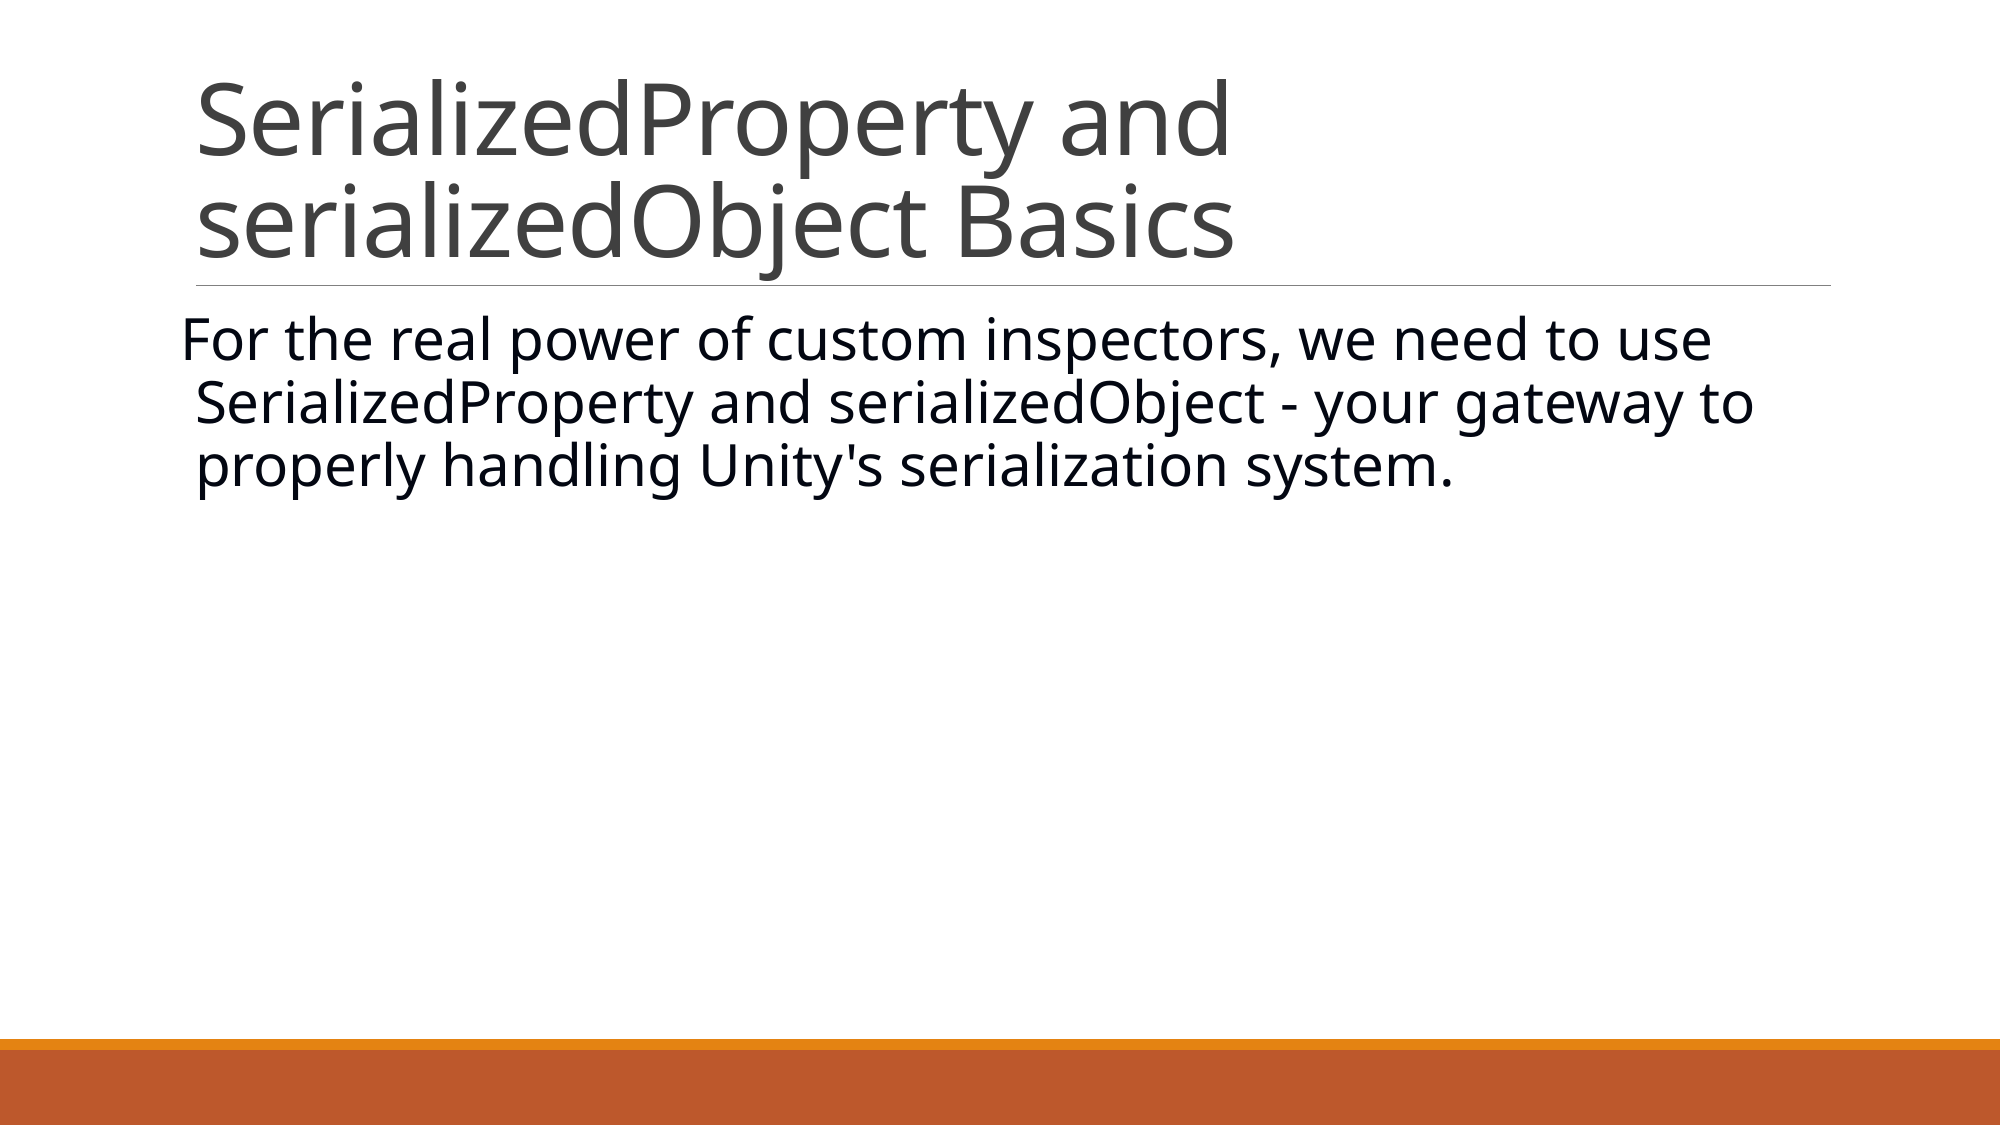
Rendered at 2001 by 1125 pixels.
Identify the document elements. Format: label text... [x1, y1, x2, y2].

list For the real power of custom inspectors, we need to use SerializedProperty and serializedObject - your gateway to properly handling Unity's serialization system. [180, 302, 1830, 963]
title SerializedProperty and serializedObject Basics [180, 47, 1830, 285]
